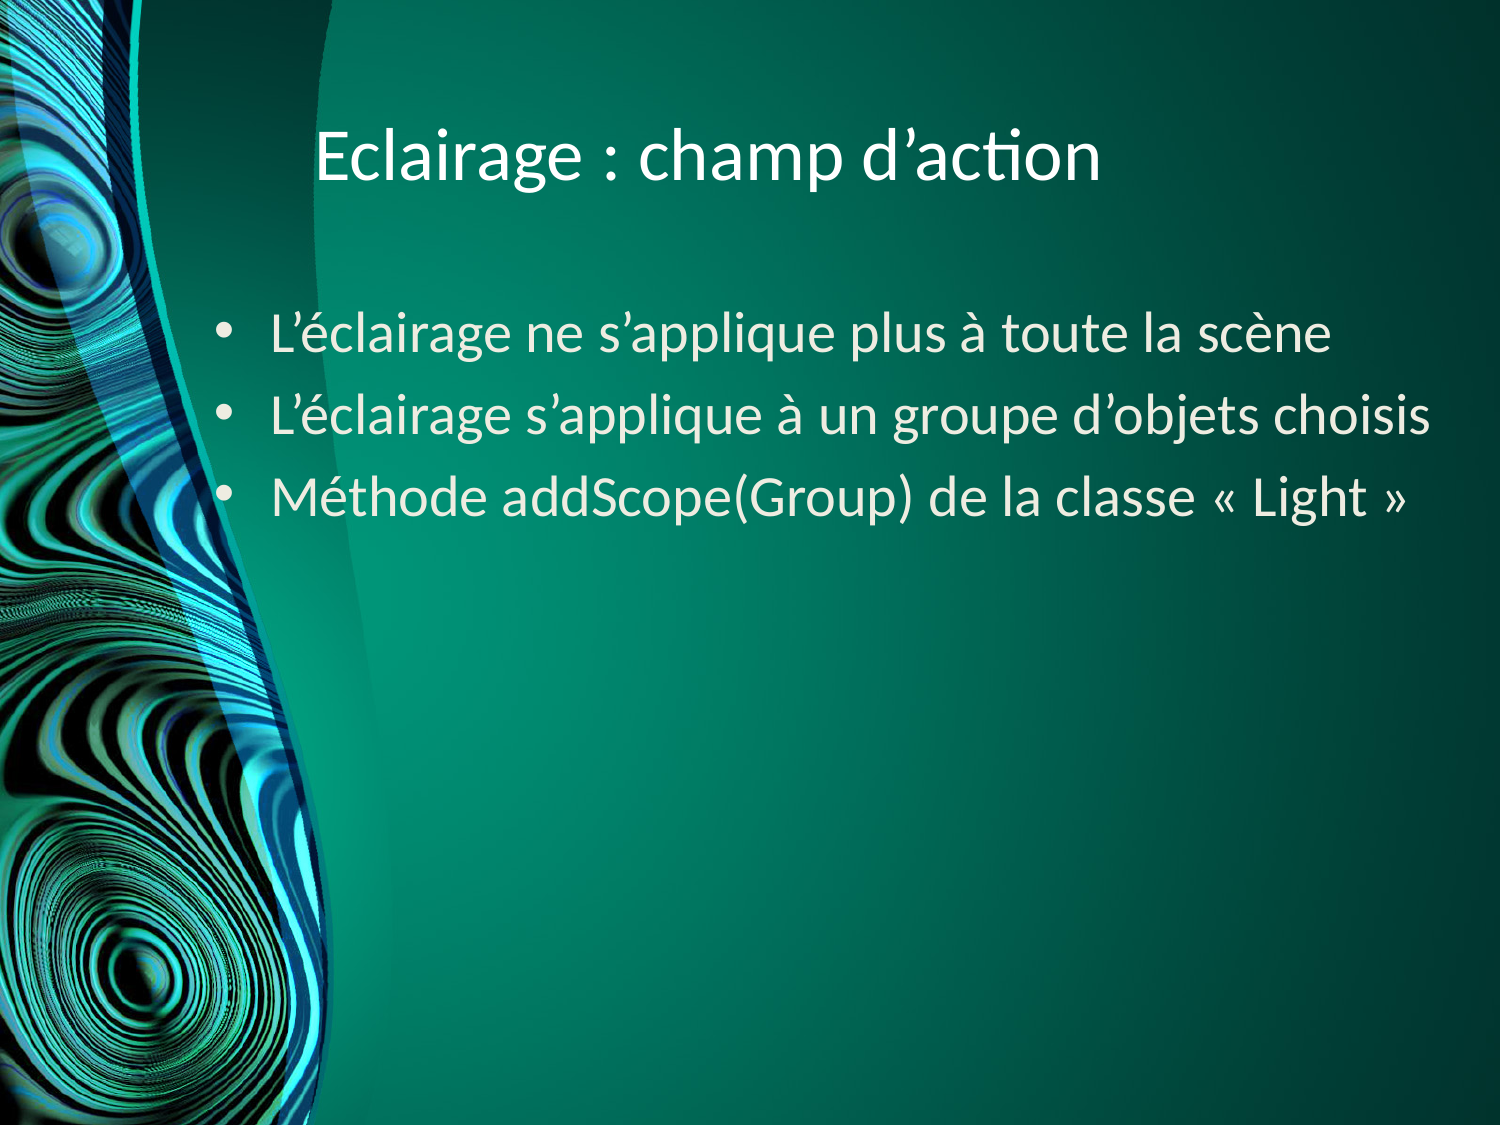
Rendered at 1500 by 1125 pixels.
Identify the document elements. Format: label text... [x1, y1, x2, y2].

picture [0, 0, 1500, 1125]
list L’éclairage ne s’applique plus à toute la scène L’éclairage s’applique à un groupe d’objets choisis Méthode addScope(Group) de la classe « Light » [198, 286, 1477, 637]
title Eclairage : champ d’action [299, 87, 1402, 214]
